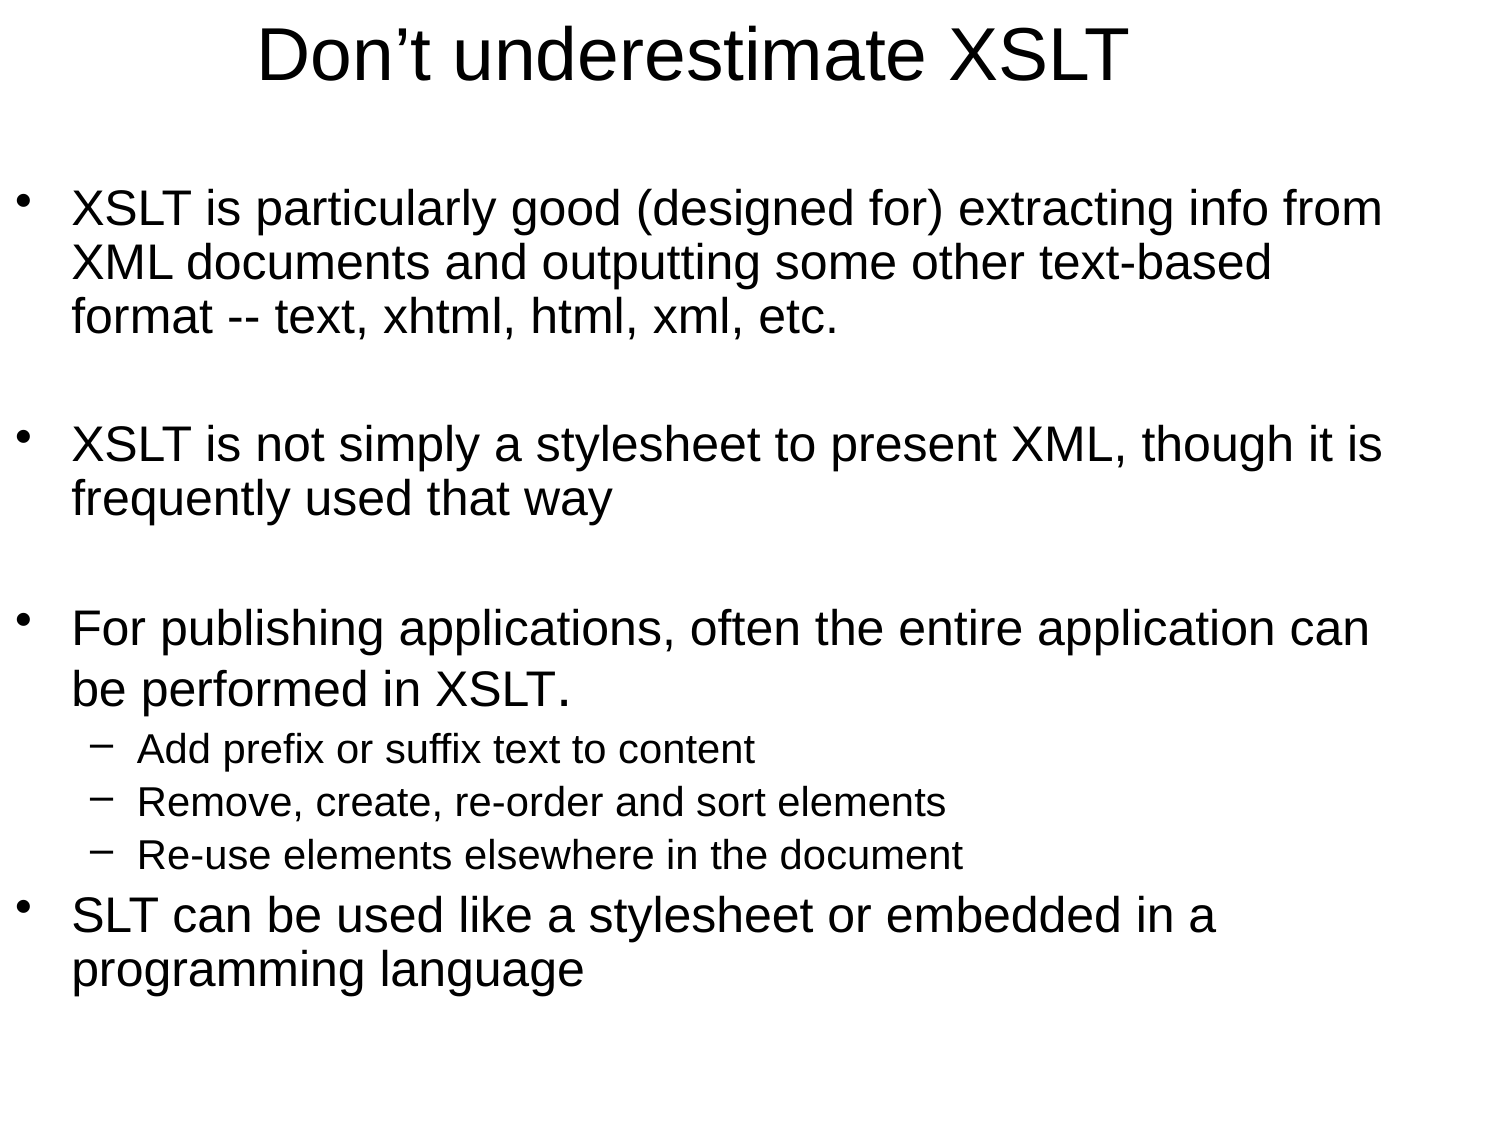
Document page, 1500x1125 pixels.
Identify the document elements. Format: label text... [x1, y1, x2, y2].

list XSLT is particularly good (designed for) extracting info from XML documents and outputting some other text-based format -- text, xhtml, html, xml, etc. XSLT is not simply a stylesheet to present XML, though it is frequently used that way For publishing applications, often the entire application can be performed in XSLT. Add prefix or suffix text to content Remove, create, re-order and sort elements Re-use elements elsewhere in the document SLT can be used like a stylesheet or embedded in a programming language [0, 174, 1438, 1101]
title Don’t underestimate XSLT [49, 0, 1338, 101]
